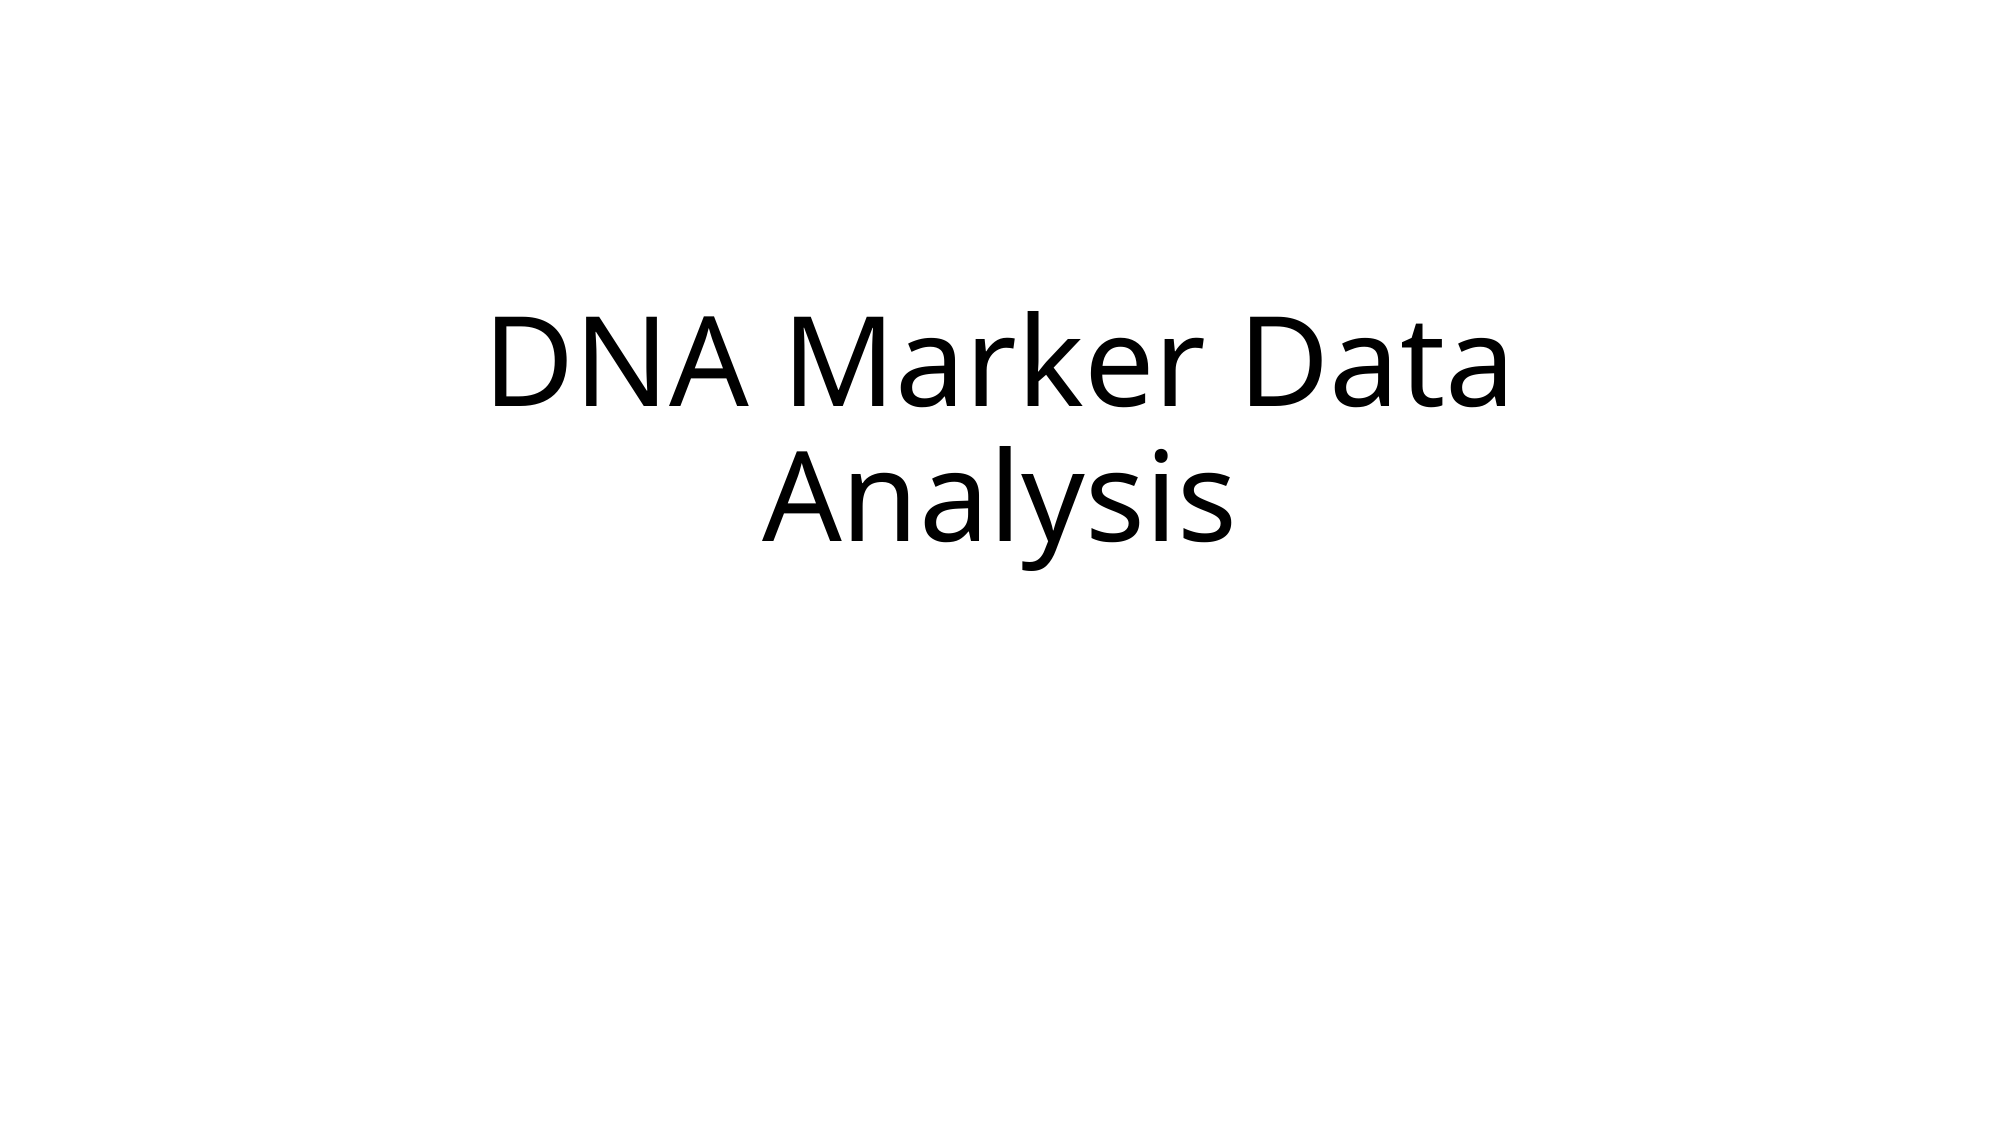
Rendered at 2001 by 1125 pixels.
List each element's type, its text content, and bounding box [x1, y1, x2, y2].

title DNA Marker Data Analysis [249, 184, 1750, 576]
